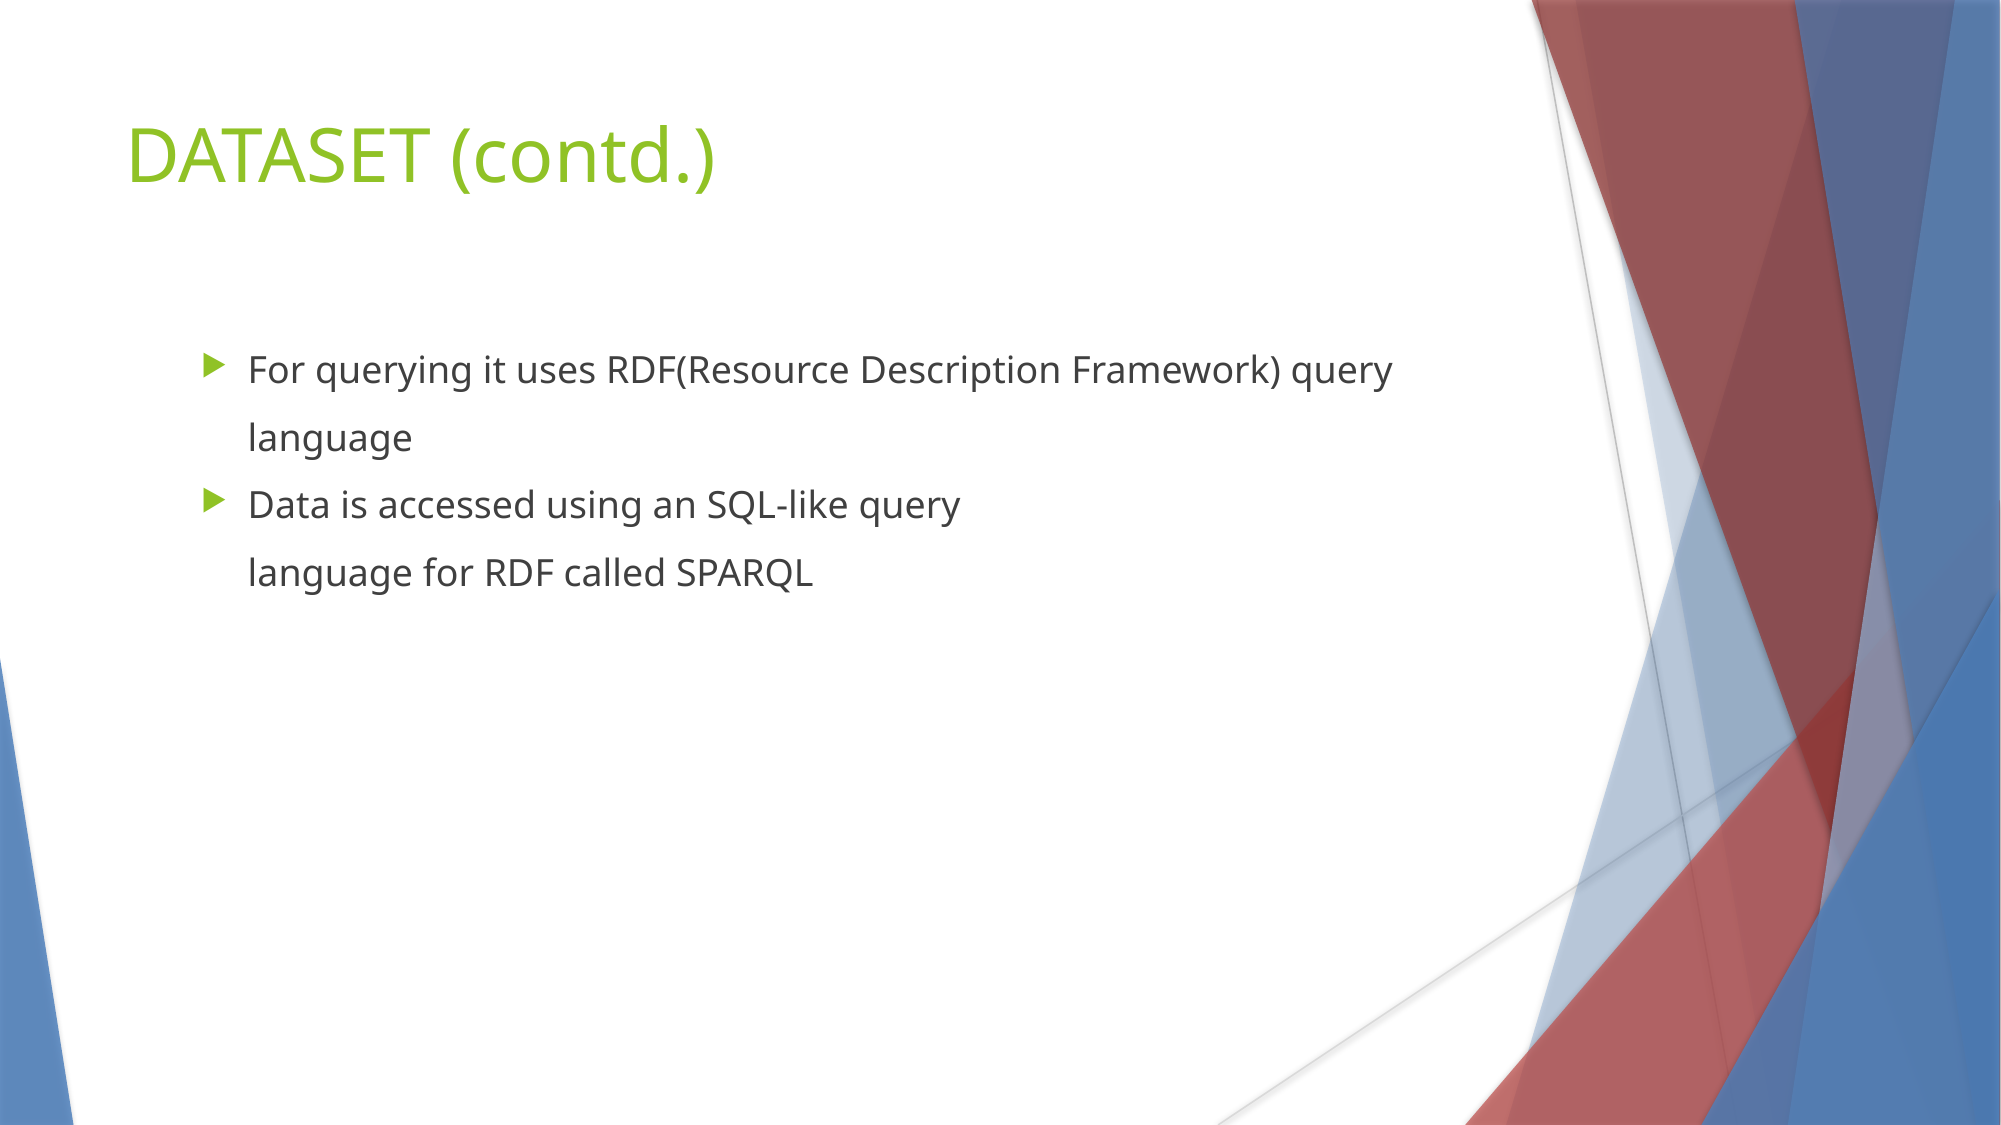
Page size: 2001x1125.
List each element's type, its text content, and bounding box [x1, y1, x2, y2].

text_box For querying it uses RDF(Resource Description Framework) query language Data is accessed using an SQL-like query language for RDF called SPARQL [111, 316, 1522, 991]
text_box DATASET (contd.) [111, 99, 1522, 316]
